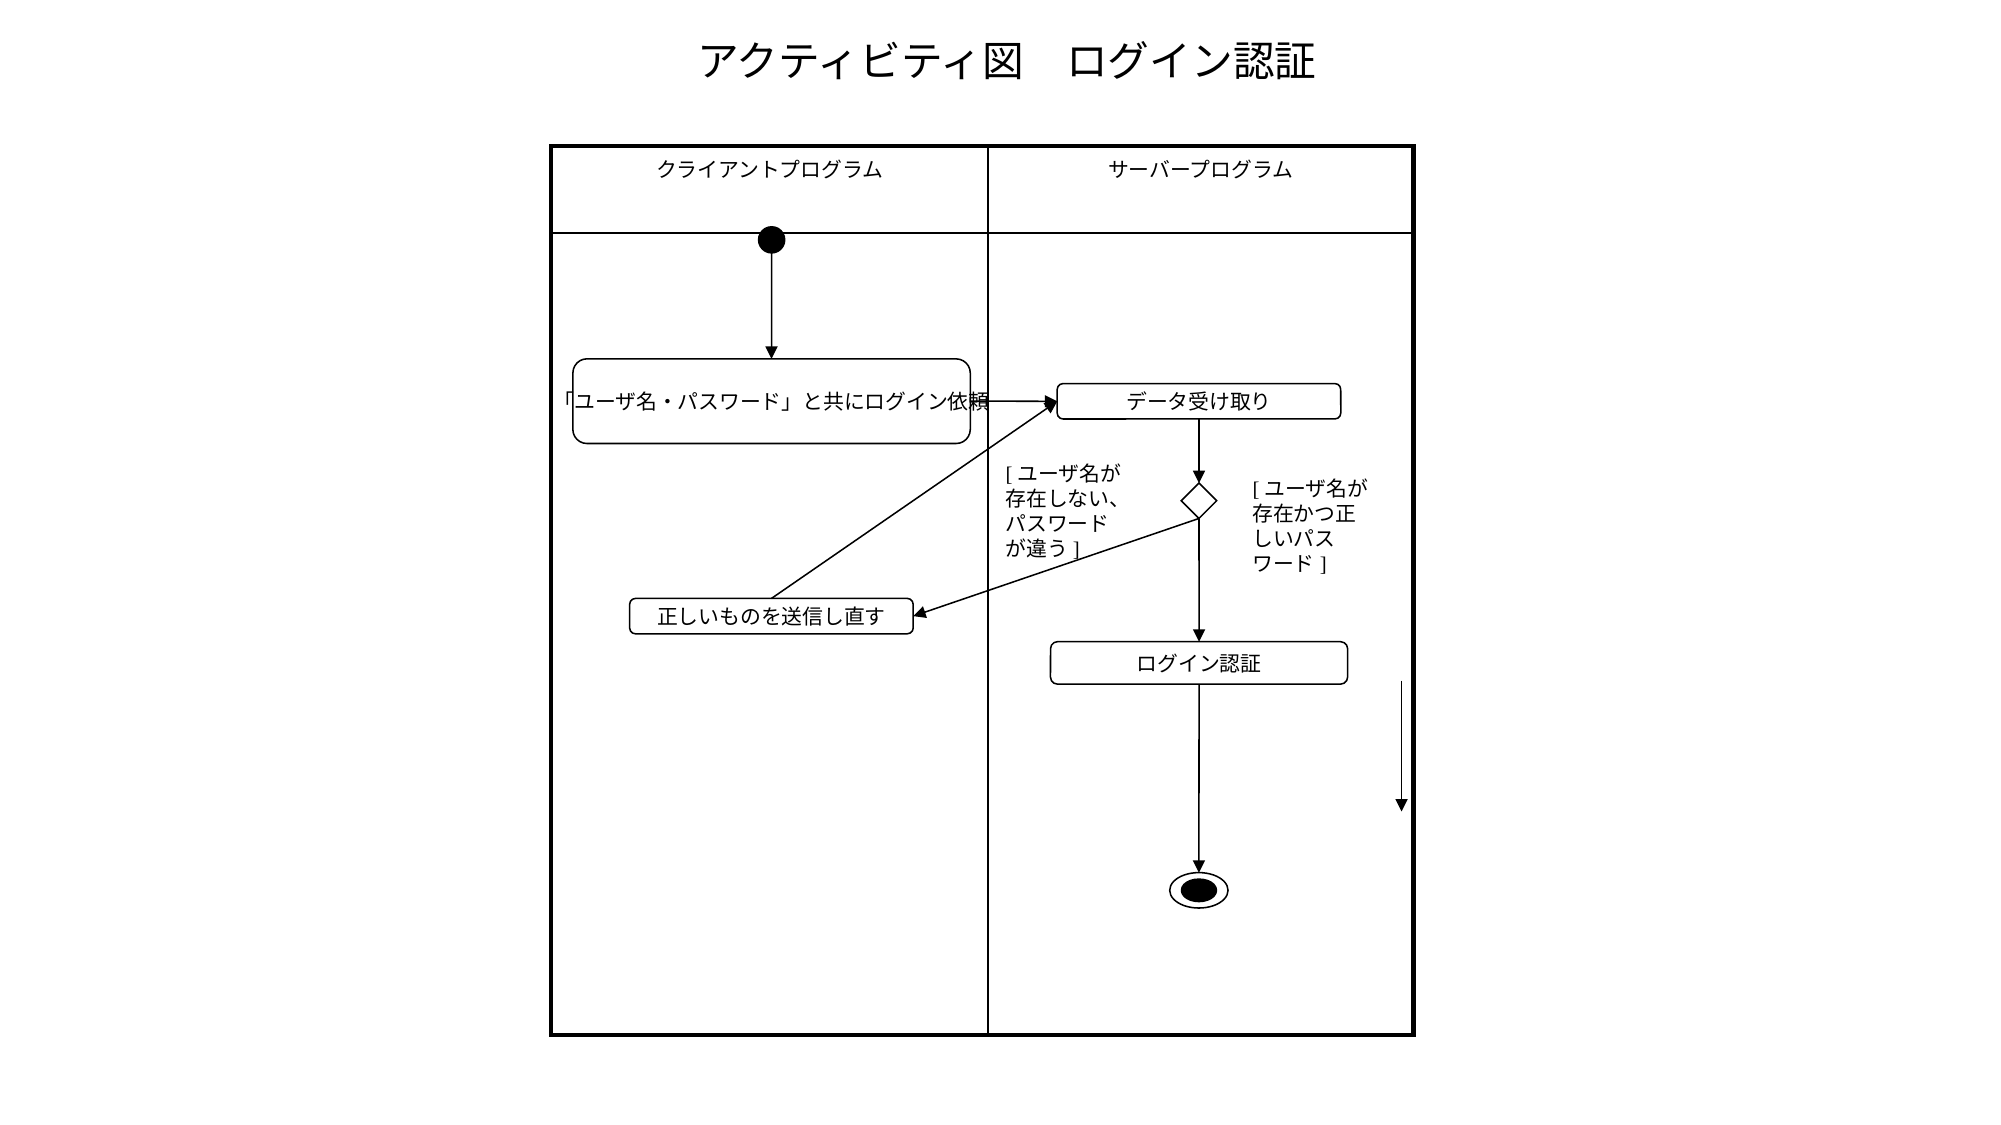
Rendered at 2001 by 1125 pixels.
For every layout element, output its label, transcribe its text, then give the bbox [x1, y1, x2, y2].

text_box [913, 518, 1198, 617]
table_cell [553, 234, 987, 1033]
text_box 「ユーザ名・パスワード」と共にログイン依頼 [572, 358, 971, 444]
text_box [1181, 486, 1217, 517]
table_header クライアントプログラム [553, 148, 987, 232]
title アクティビティ図 ログイン認証 [257, 28, 1757, 90]
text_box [771, 400, 1058, 599]
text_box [1169, 872, 1229, 909]
text_box [ユーザ名が存在しない、パスワードが違う] [1062, 453, 1137, 516]
text_box データ受け取り [1057, 383, 1341, 419]
table_header サーバープログラム [989, 148, 1411, 232]
table_cell [989, 234, 1411, 1033]
text_box [757, 226, 786, 254]
text_box [ユーザ名が存在かつ正しいパスワード] [1237, 468, 1384, 584]
text_box ログイン認証 [1050, 641, 1348, 685]
text_box 正しいものを送信し直す [629, 598, 914, 634]
